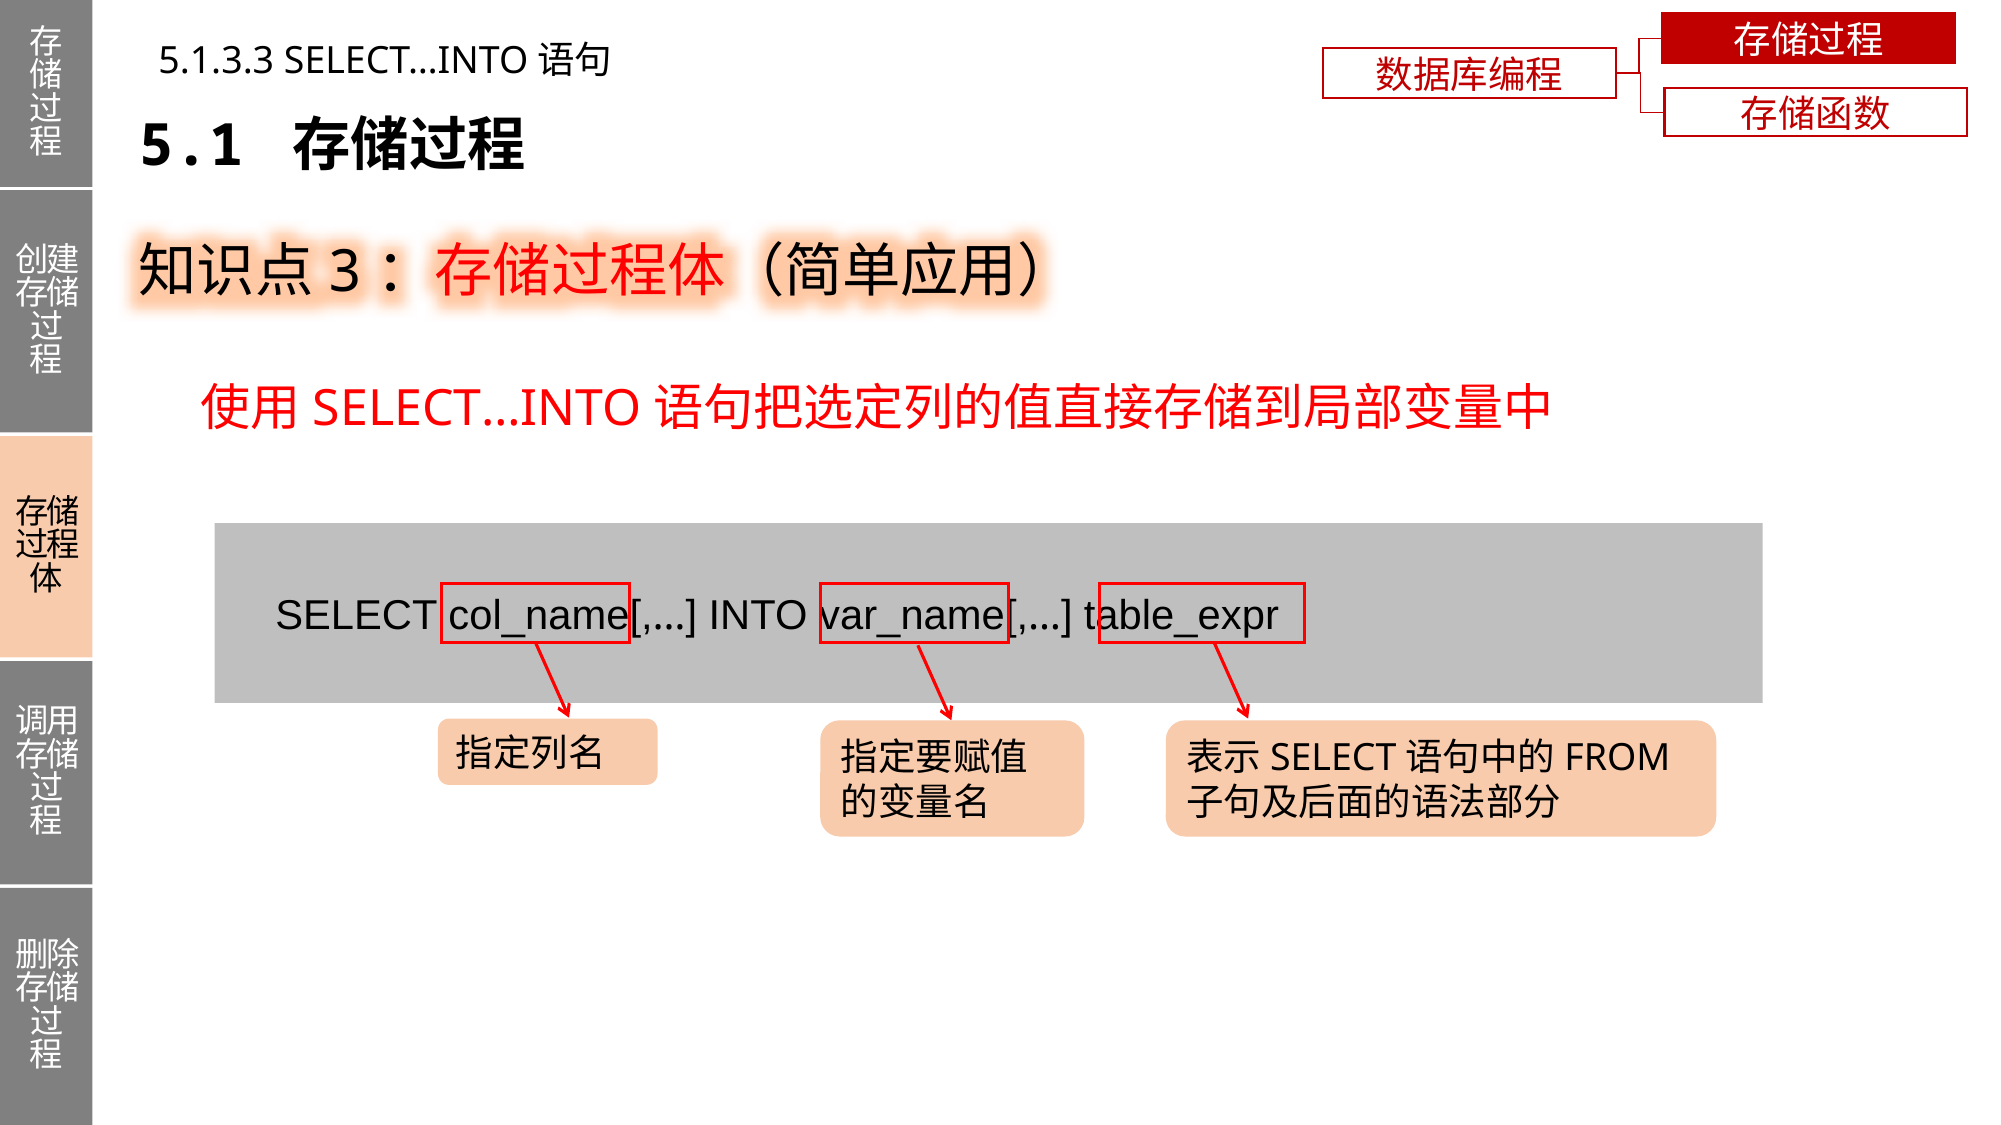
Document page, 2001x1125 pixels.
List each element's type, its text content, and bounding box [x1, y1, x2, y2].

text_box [118, 170, 1949, 335]
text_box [535, 642, 570, 718]
text_box 指定列名 [437, 718, 658, 785]
text_box SELECT col_name[,…] INTO var_name[,…] table_expr [214, 522, 1764, 704]
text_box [0, 0, 93, 1125]
text_box 5.1.3.3 SELECT…INTO语句 [143, 28, 627, 89]
text_box 知识点3：存储过程体（简单应用） [120, 156, 1568, 161]
text_box 表示SELECT语句中的FROM子句及后面的语法部分 [1165, 720, 1717, 837]
text_box 存储函数 [1663, 87, 1968, 137]
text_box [917, 645, 952, 721]
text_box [1214, 643, 1249, 719]
text_box [819, 582, 1009, 644]
text_box 5.1 存储过程 [120, 97, 1568, 155]
text_box 使用SELECT…INTO语句把选定列的值直接存储到局部变量中 [186, 350, 1827, 443]
text_box [1099, 582, 1306, 644]
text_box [1616, 72, 1665, 113]
text_box 5.1 存储过程 [120, 163, 1568, 172]
text_box 指定要赋值的变量名 [820, 720, 1085, 837]
text_box 数据库编程 [1322, 47, 1616, 99]
text_box [441, 582, 631, 644]
text_box 知识点3：存储过程体（简单应用） [120, 172, 1945, 329]
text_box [1616, 38, 1663, 72]
text_box 存储过程 [1661, 12, 1956, 64]
